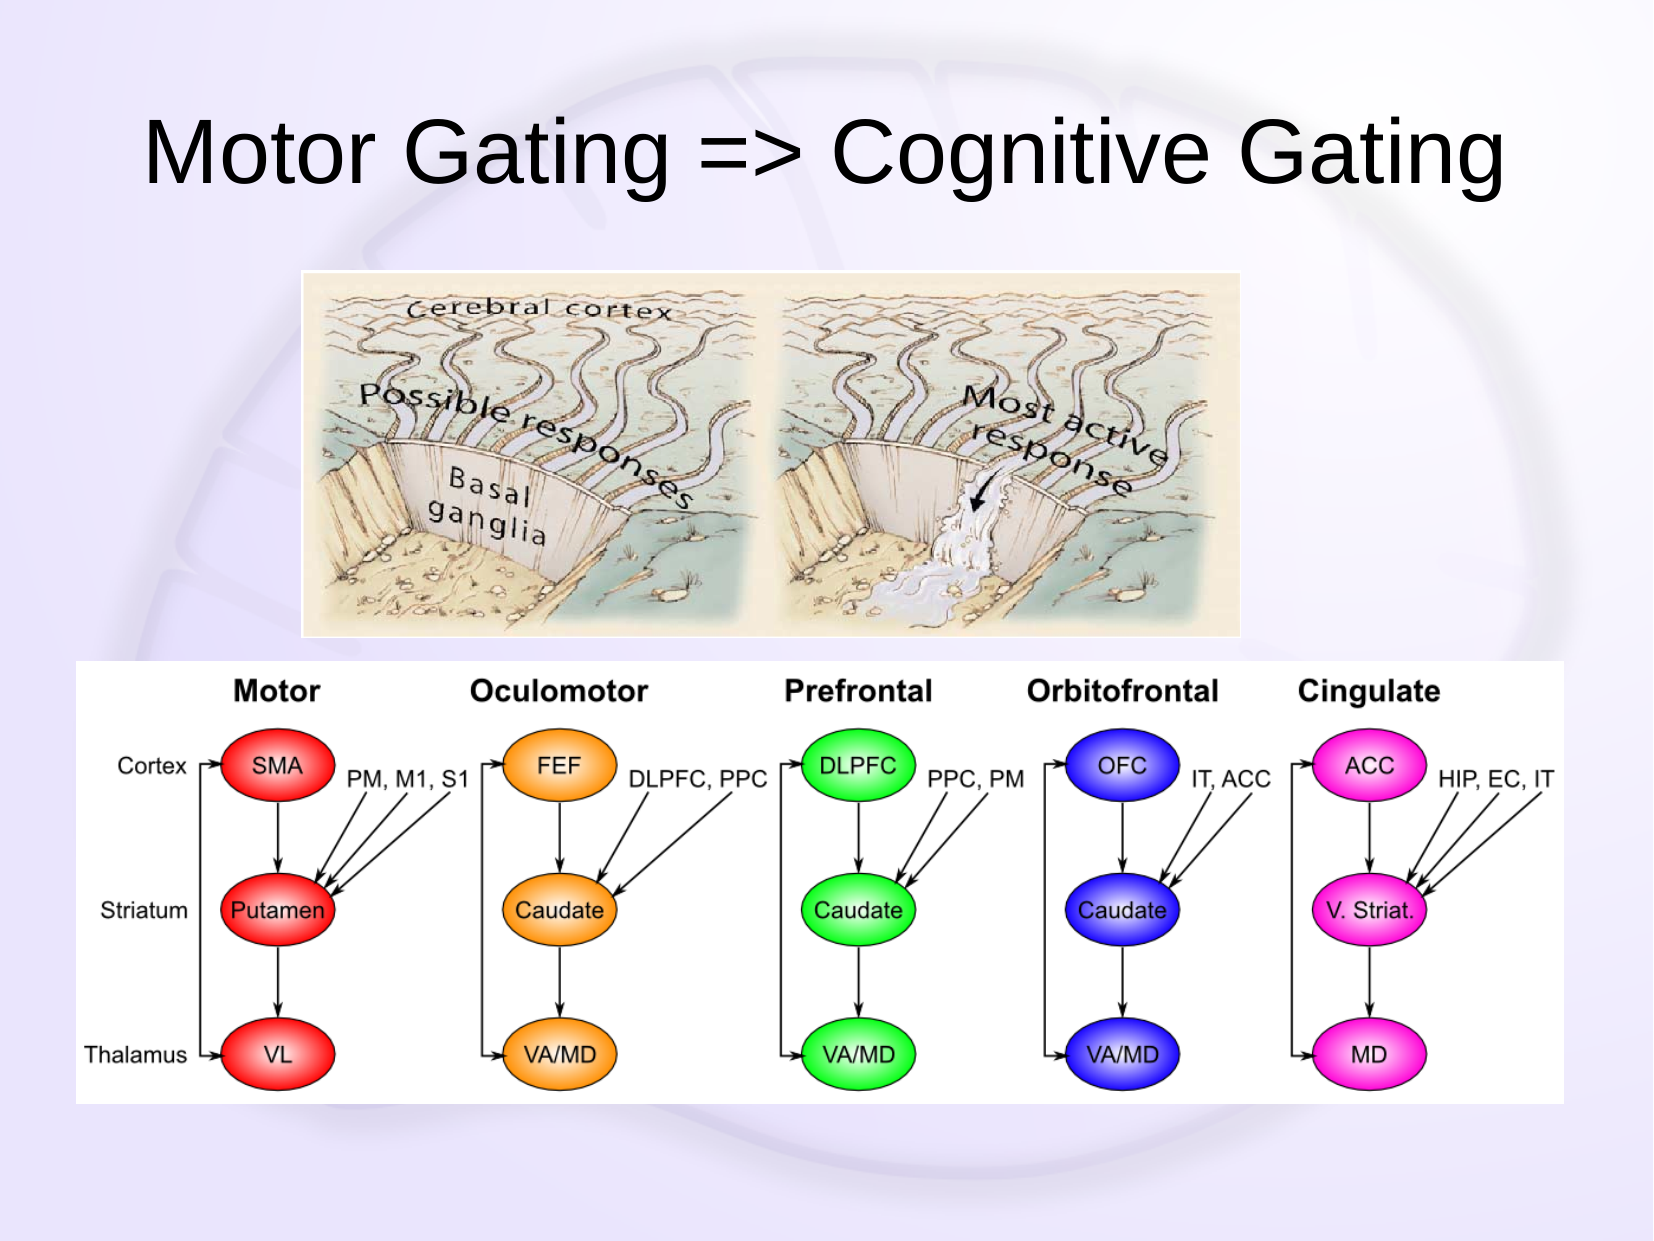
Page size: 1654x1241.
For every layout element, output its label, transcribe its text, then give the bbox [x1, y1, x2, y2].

title Motor Gating => Cognitive Gating [82, 49, 1571, 257]
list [76, 657, 1565, 1109]
picture [0, 0, 1654, 1241]
